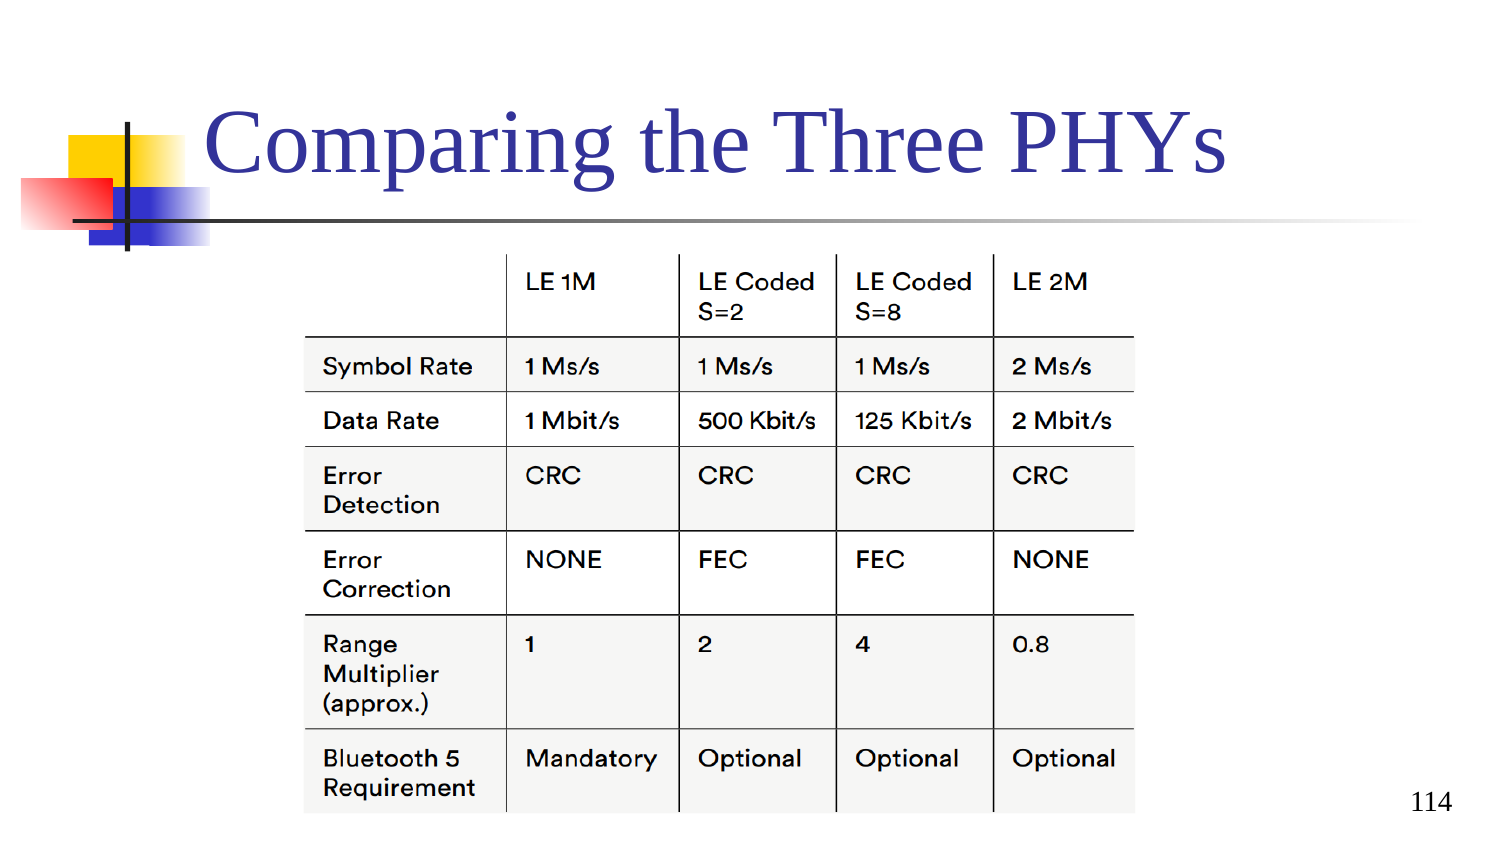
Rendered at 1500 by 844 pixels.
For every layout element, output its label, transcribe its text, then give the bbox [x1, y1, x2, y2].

slide_number 114 [1155, 768, 1468, 825]
title Comparing the Three PHYs [188, 26, 1468, 207]
picture [295, 242, 1156, 818]
